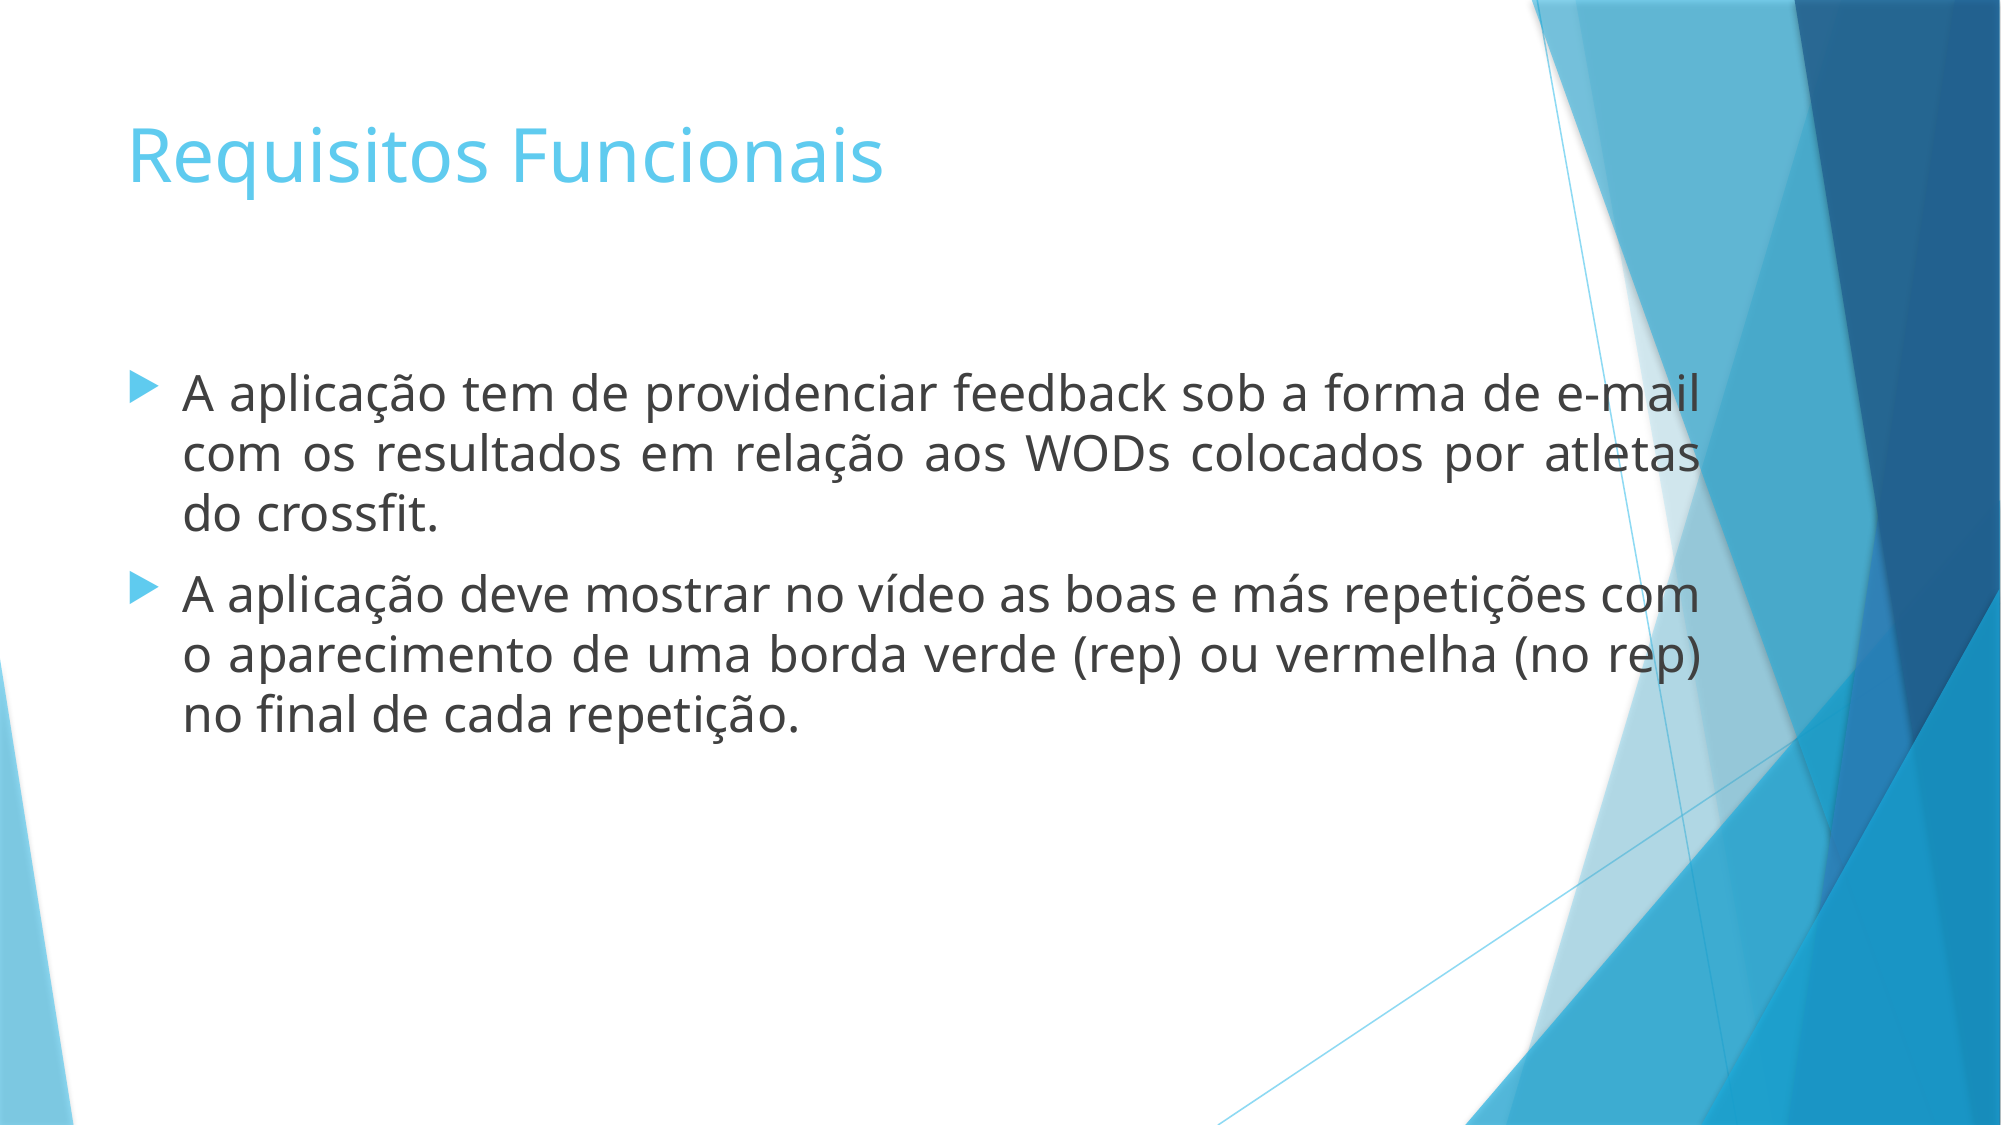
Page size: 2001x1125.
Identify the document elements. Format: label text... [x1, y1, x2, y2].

list A aplicação tem de providenciar feedback sob a forma de e-mail com os resultados em relação aos WODs colocados por atletas do crossfit. A aplicação deve mostrar no vídeo as boas e más repetições com o aparecimento de uma borda verde (rep) ou vermelha (no rep) no final de cada repetição. [111, 354, 1718, 992]
title Requisitos Funcionais [111, 99, 1522, 317]
